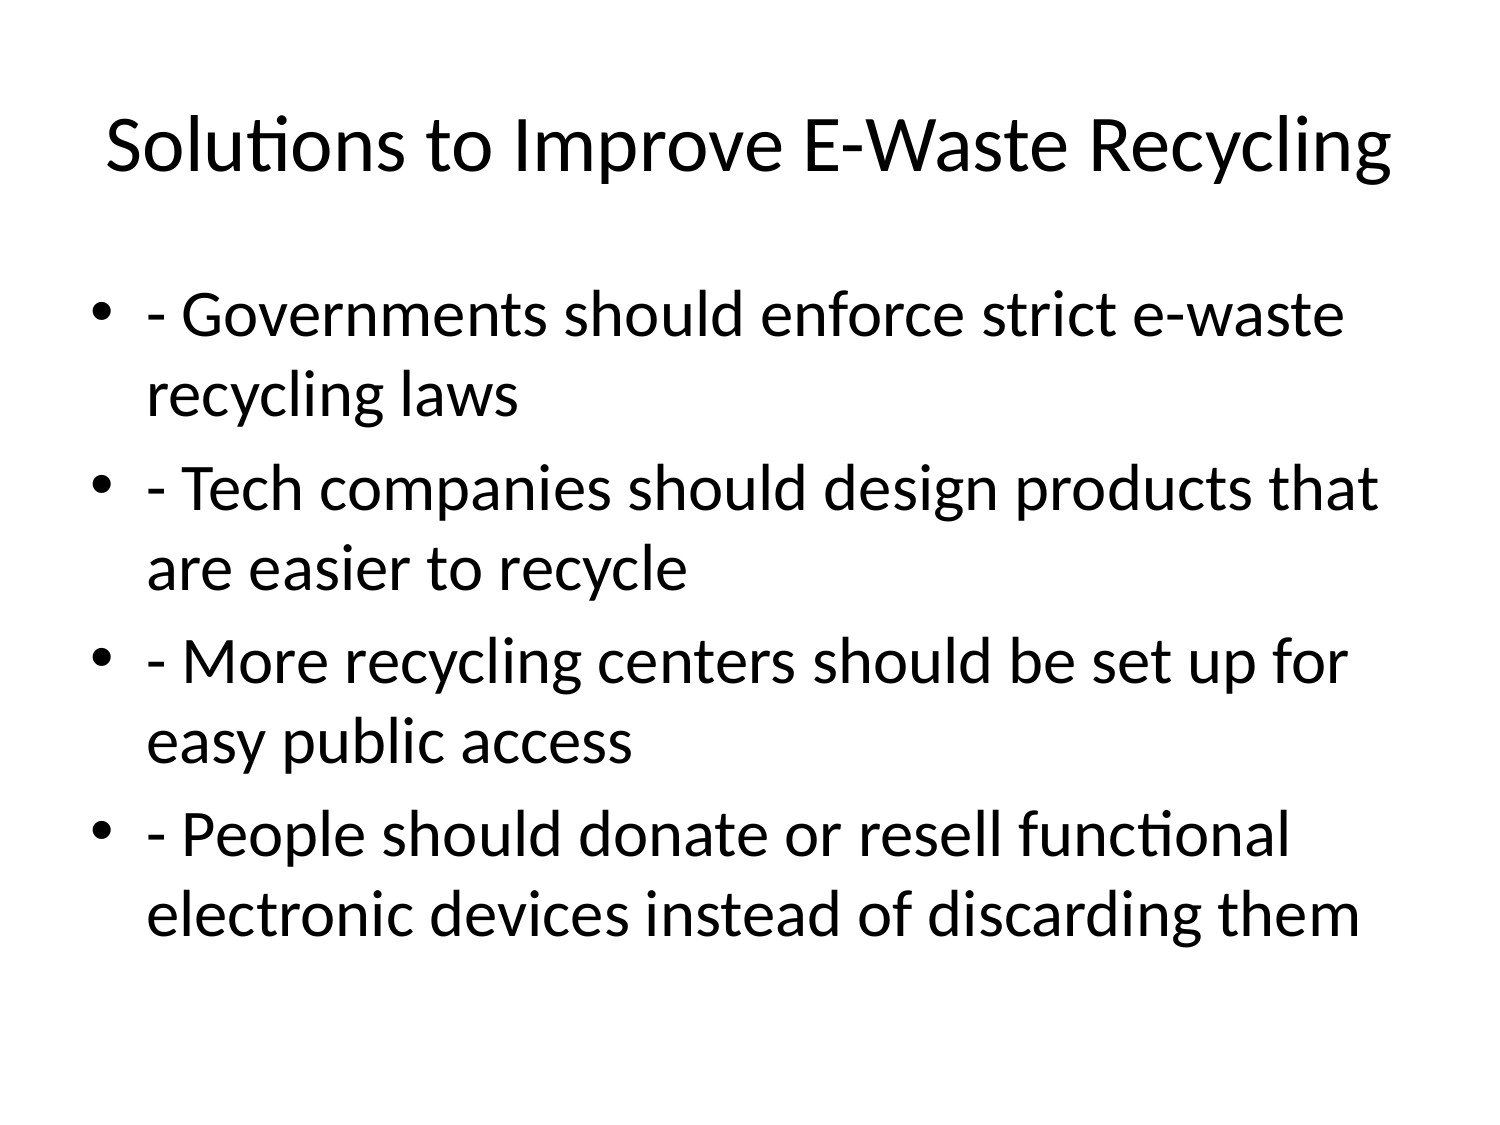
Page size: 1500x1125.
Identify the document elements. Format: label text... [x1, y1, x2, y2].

title Solutions to Improve E-Waste Recycling [75, 45, 1425, 233]
list - Governments should enforce strict e-waste recycling laws - Tech companies should design products that are easier to recycle - More recycling centers should be set up for easy public access - People should donate or resell functional electronic devices instead of discarding them [75, 262, 1425, 1005]
